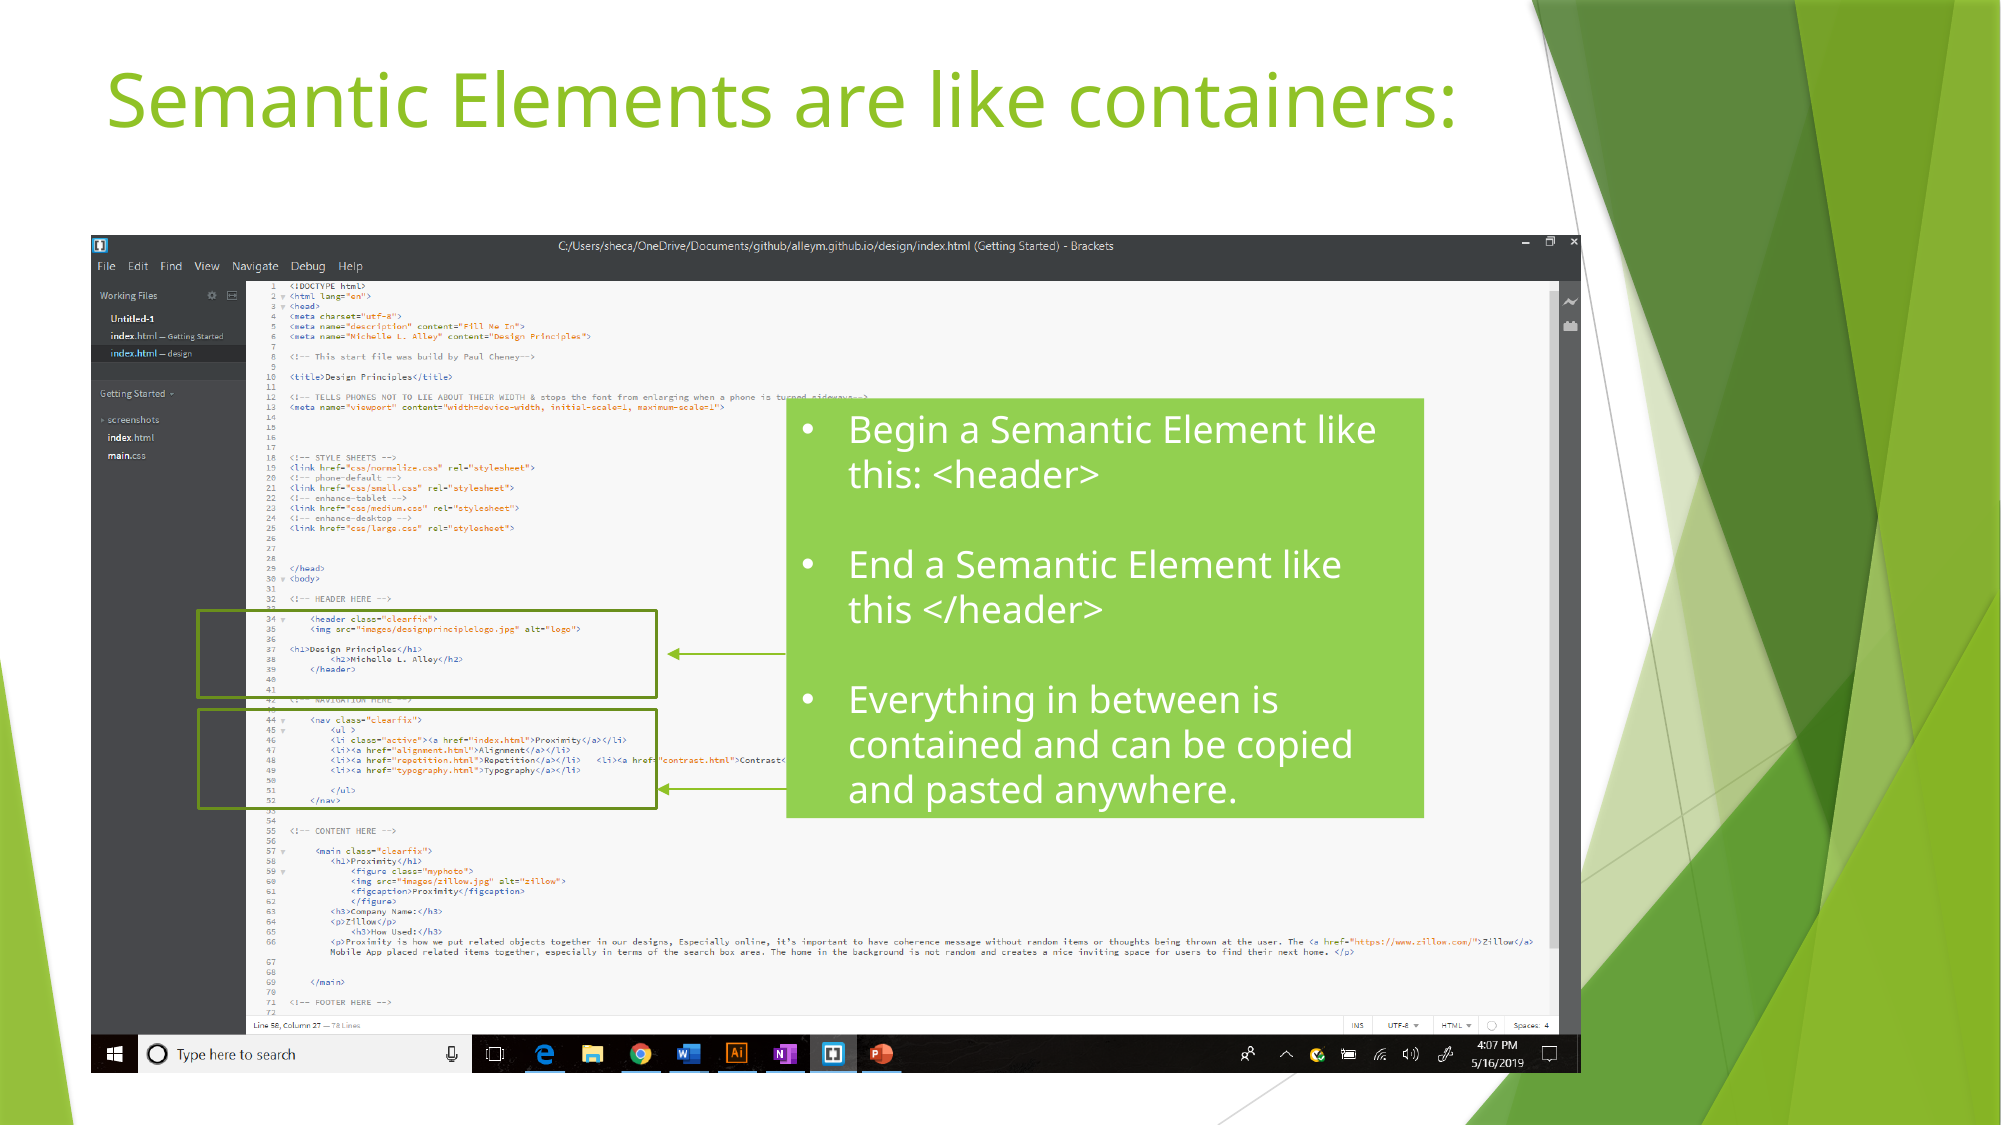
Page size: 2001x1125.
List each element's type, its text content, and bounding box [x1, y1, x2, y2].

picture [90, 234, 1582, 1074]
title Semantic Elements are like containers: [91, 45, 1502, 234]
